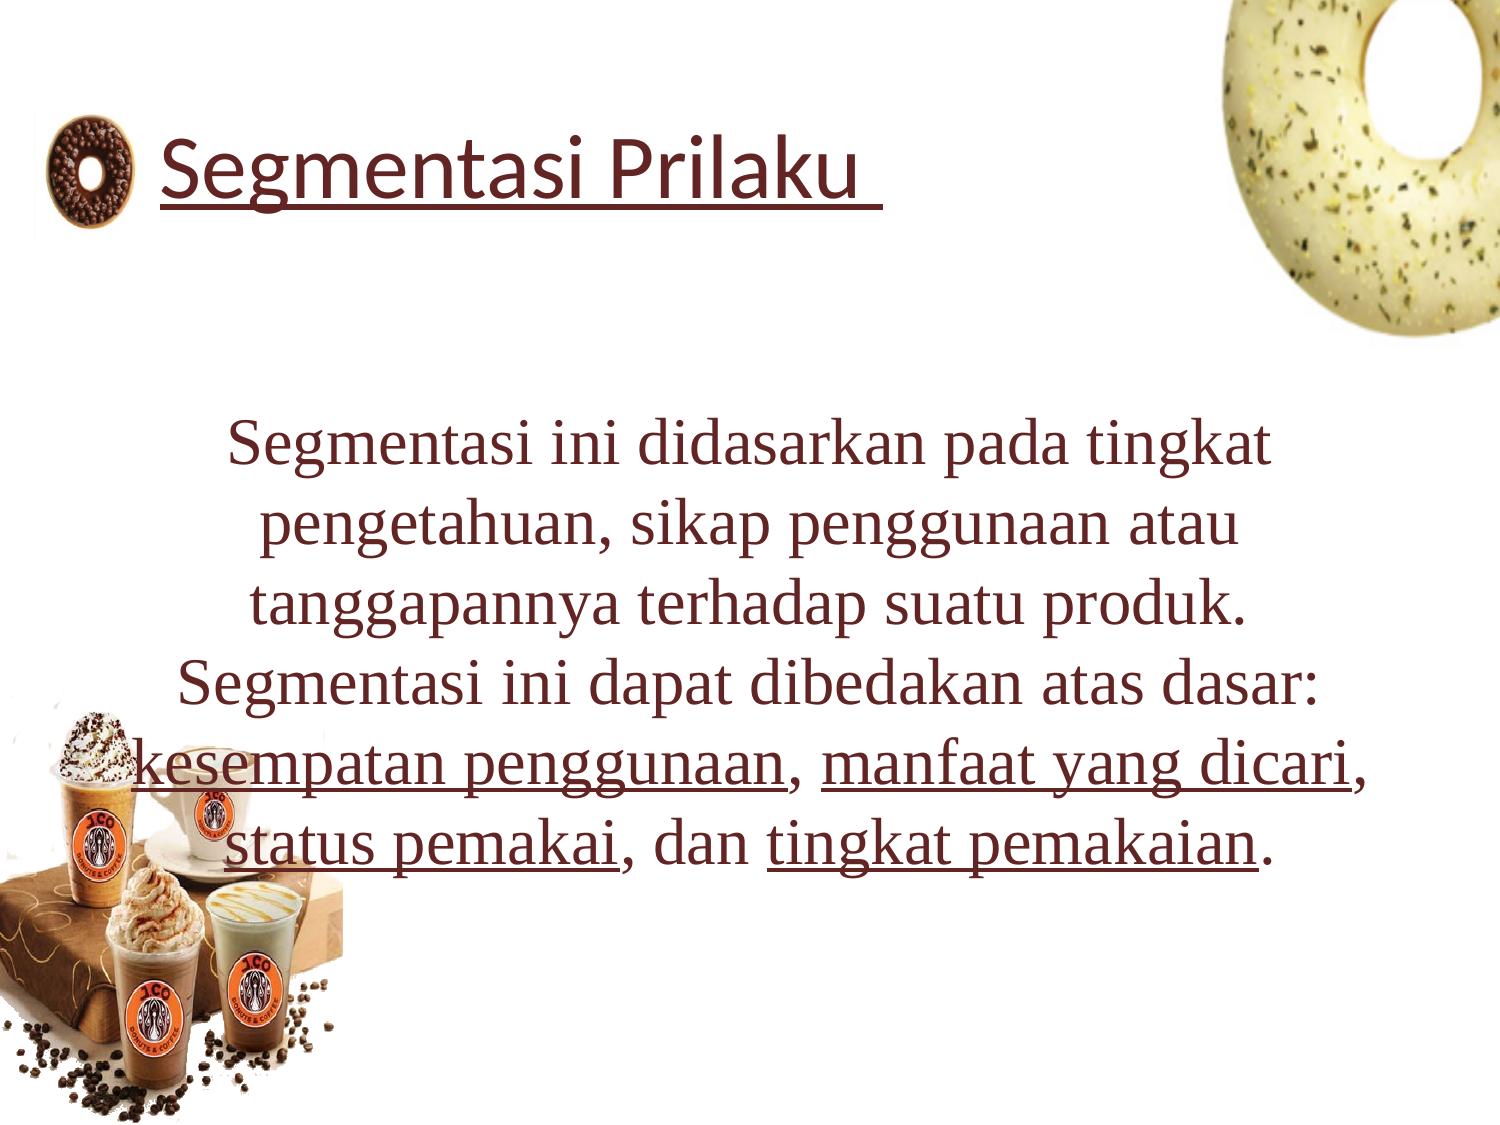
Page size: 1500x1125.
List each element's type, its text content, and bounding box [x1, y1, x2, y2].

picture [34, 110, 145, 241]
text_box Segmentasi Prilaku [144, 59, 1206, 278]
picture [0, 692, 344, 1125]
text_box Segmentasi ini didasarkan pada tingkat pengetahuan, sikap penggunaan atau tanggapannya terhadap suatu produk. Segmentasi ini dapat dibedakan atas dasar: kesempatan penggunaan, manfaat yang dicari, status pemakai, dan tingkat pemakaian. [103, 390, 1397, 885]
picture [1211, 0, 1500, 391]
